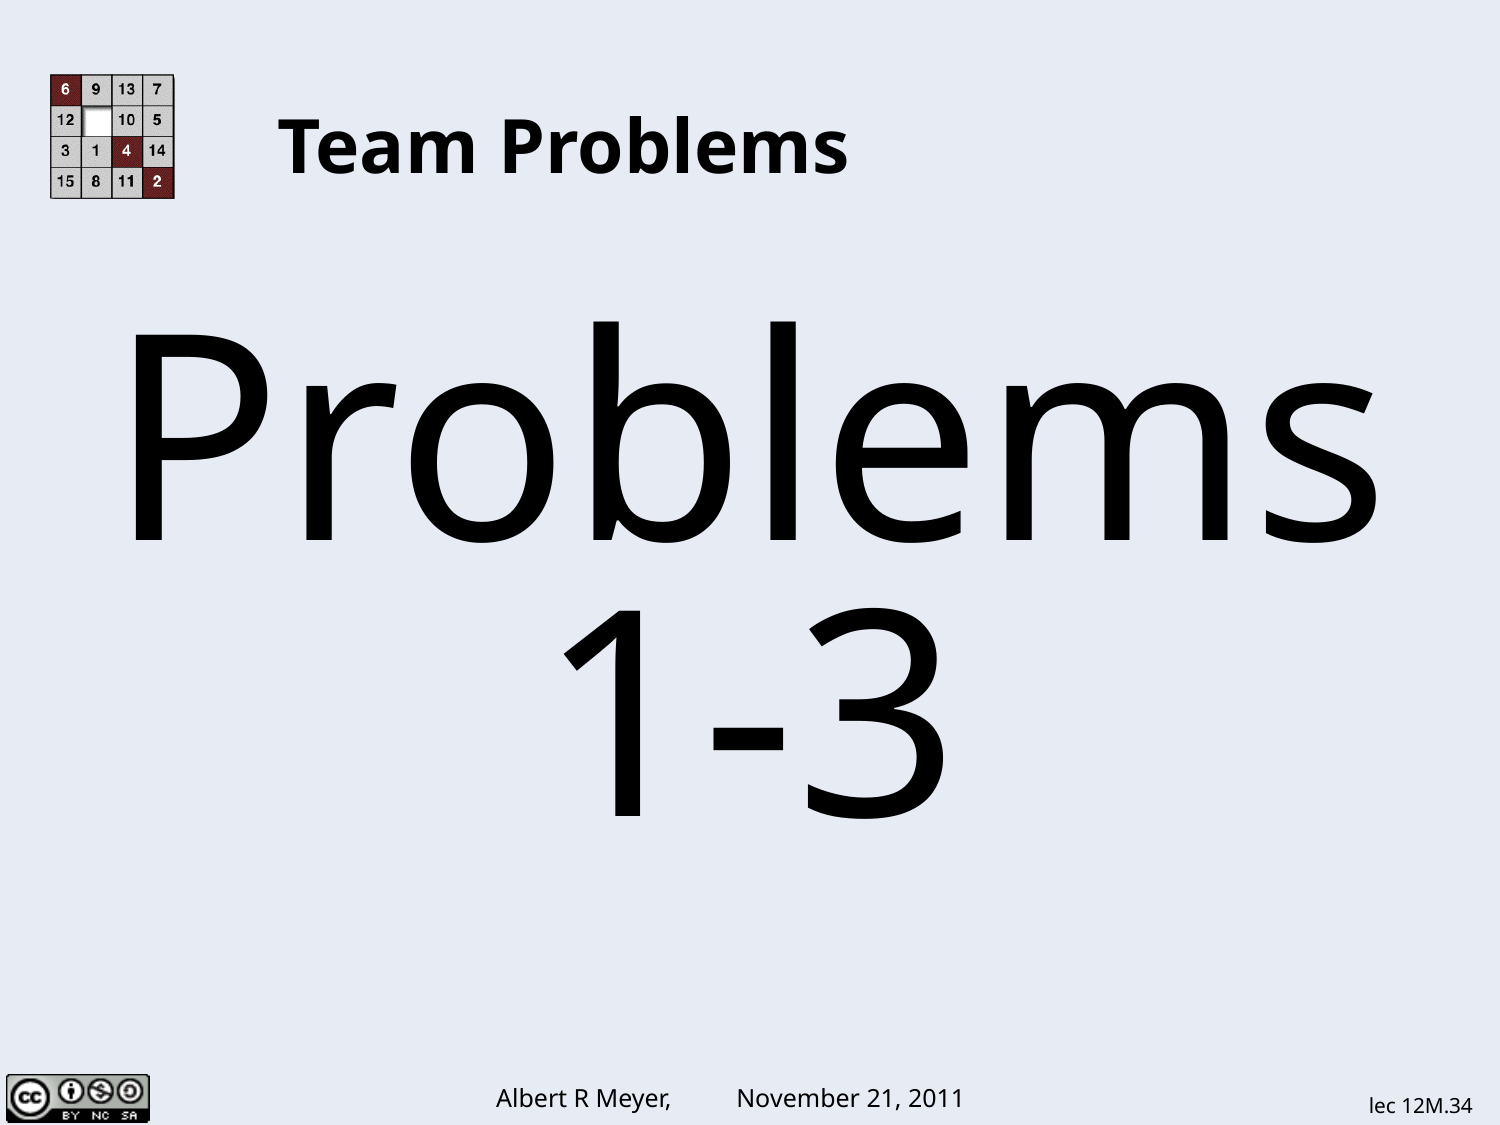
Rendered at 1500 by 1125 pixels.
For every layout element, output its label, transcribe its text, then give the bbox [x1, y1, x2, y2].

text_box Problems 1-3 [93, 312, 1405, 879]
text_box lec 12M.34 [1049, 1084, 1488, 1125]
picture [50, 74, 175, 199]
picture [6, 1074, 150, 1123]
title Team Problems [262, 49, 1500, 238]
